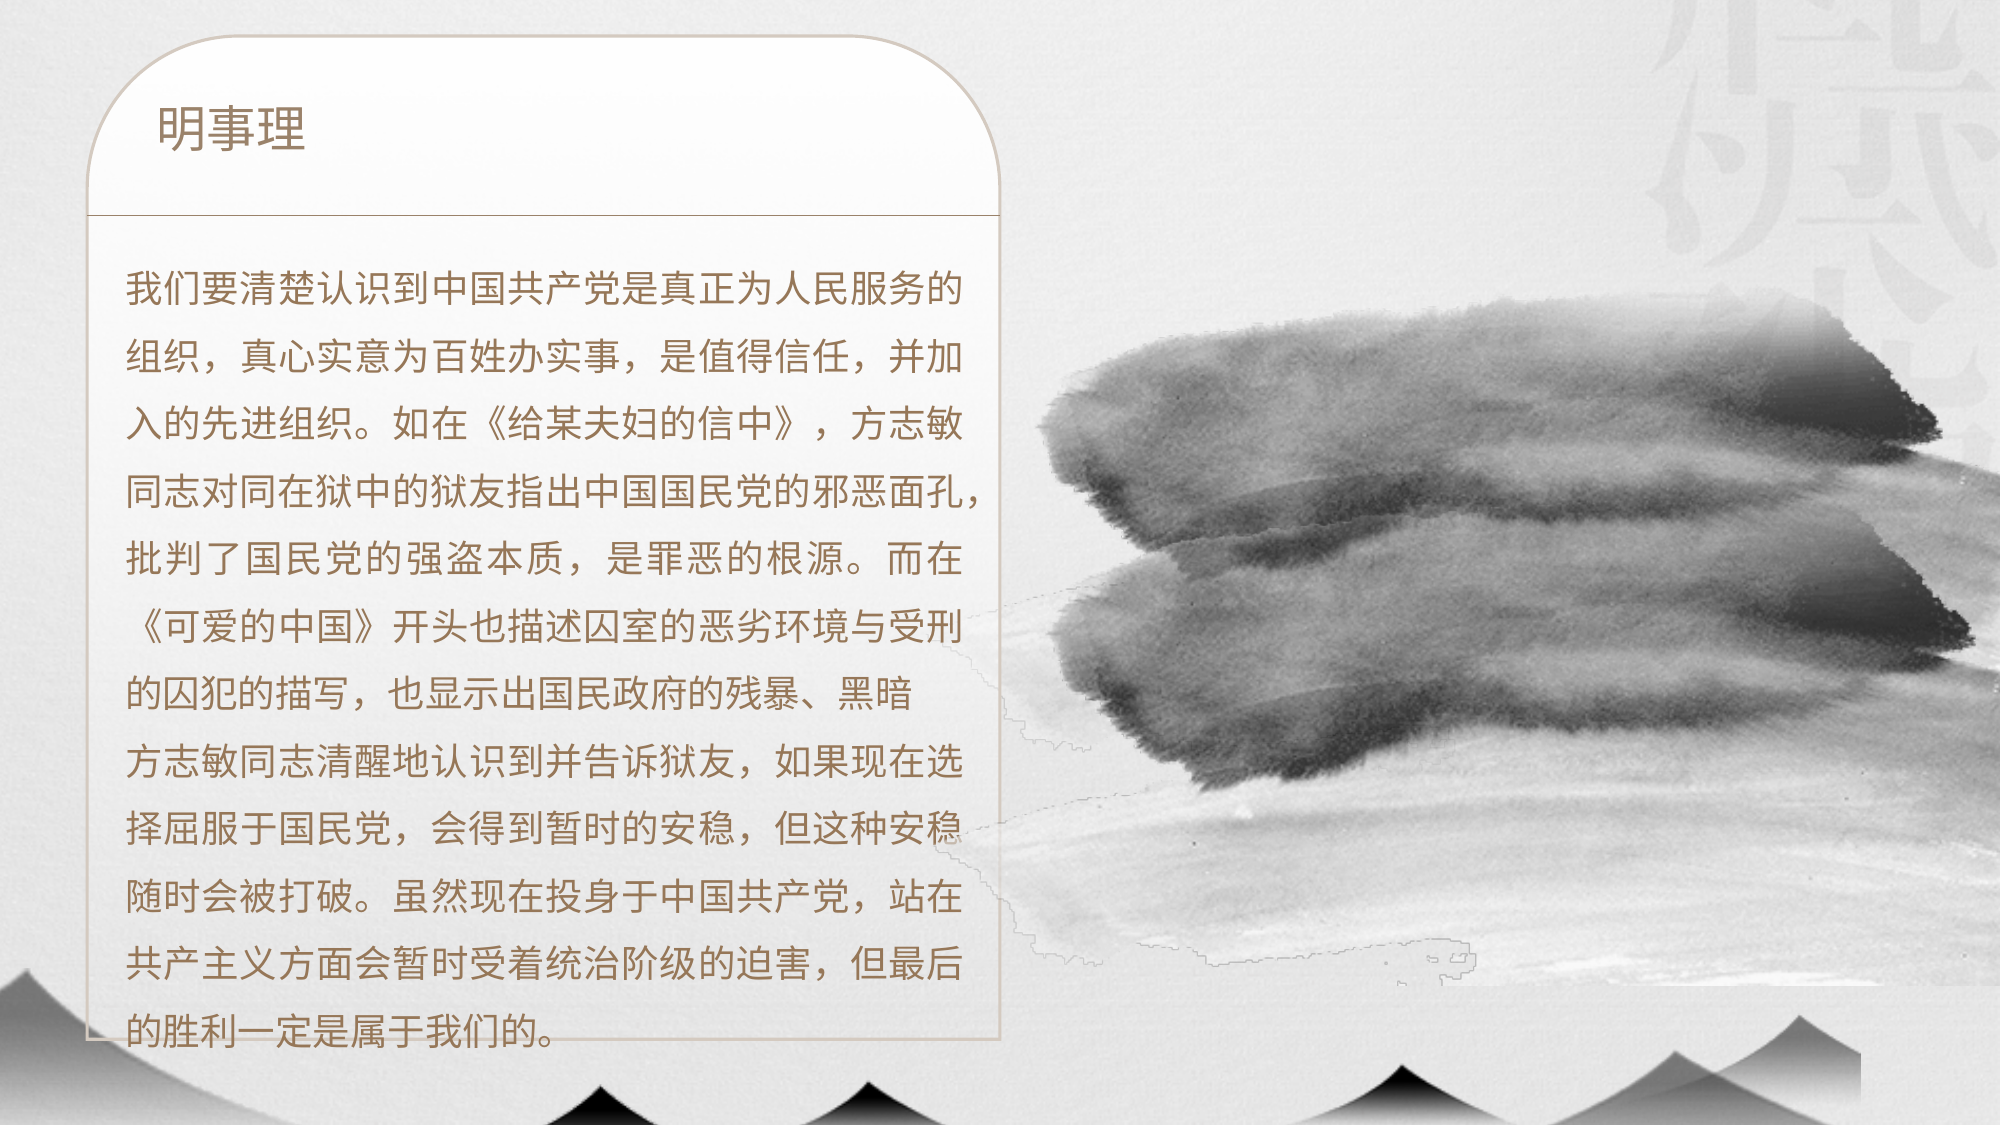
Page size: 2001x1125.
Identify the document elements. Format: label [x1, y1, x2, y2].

picture [0, 0, 2000, 1125]
text_box [87, 35, 1000, 1125]
